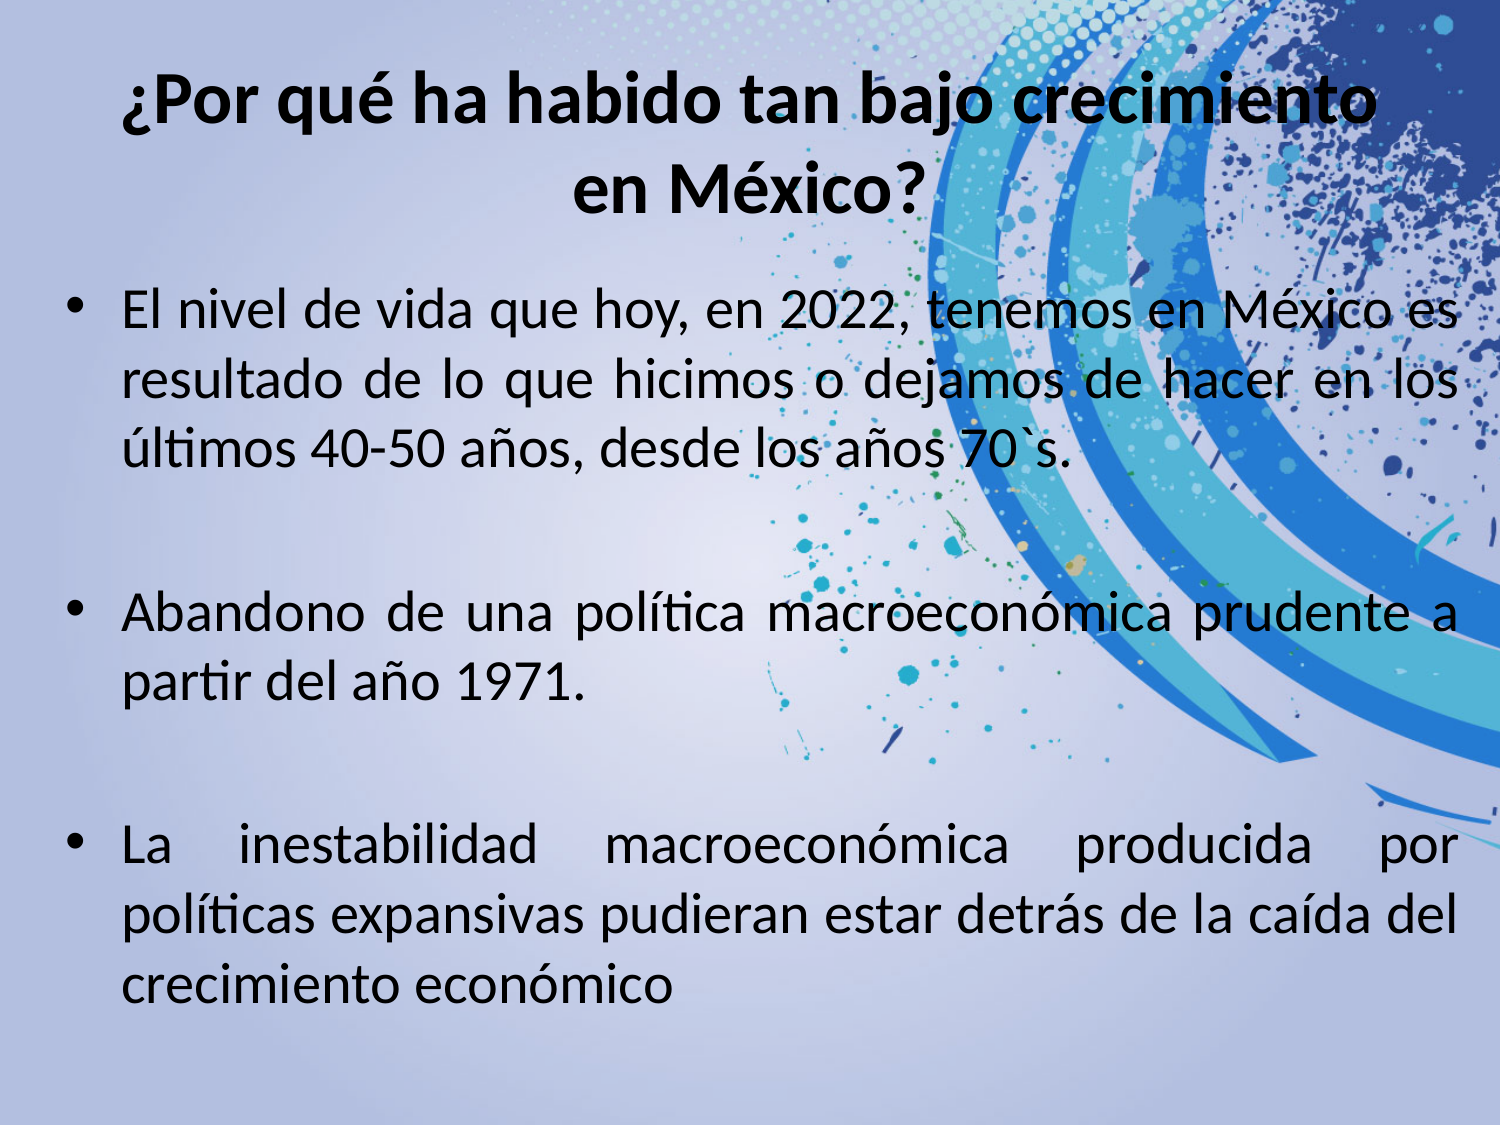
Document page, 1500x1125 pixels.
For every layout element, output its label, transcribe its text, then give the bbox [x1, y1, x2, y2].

list El nivel de vida que hoy, en 2022, tenemos en México es resultado de lo que hicimos o dejamos de hacer en los últimos 40-50 años, desde los años 70`s. Abandono de una política macroeconómica prudente a partir del año 1971. La inestabilidad macroeconómica producida por políticas expansivas pudieran estar detrás de la caída del crecimiento económico [50, 262, 1475, 1063]
title ¿Por qué ha habido tan bajo crecimiento en México? [75, 45, 1425, 233]
